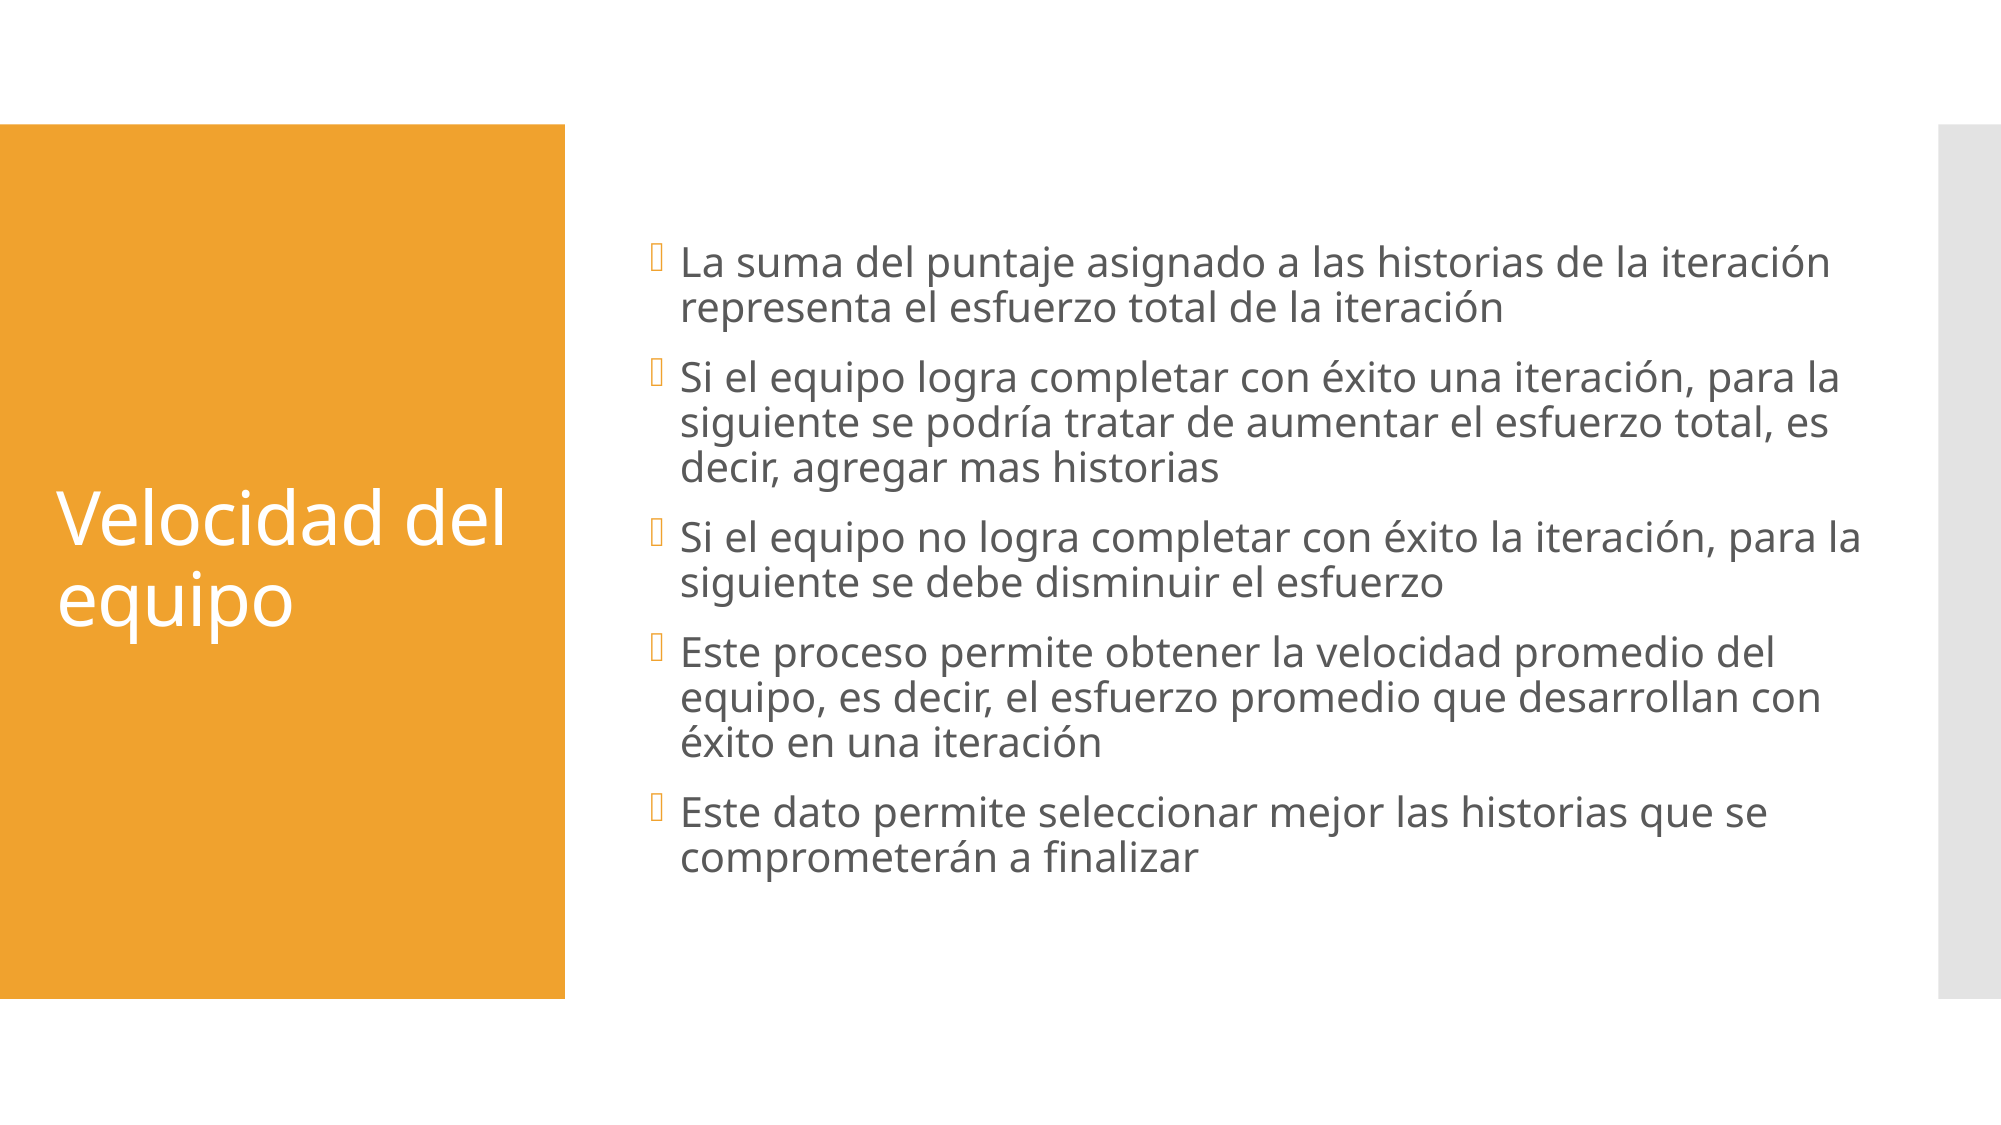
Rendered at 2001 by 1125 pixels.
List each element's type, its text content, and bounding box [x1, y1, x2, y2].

list La suma del puntaje asignado a las historias de la iteración representa el esfuerzo total de la iteración Si el equipo logra completar con éxito una iteración, para la siguiente se podría tratar de aumentar el esfuerzo total, es decir, agregar mas historias Si el equipo no logra completar con éxito la iteración, para la siguiente se debe disminuir el esfuerzo Este proceso permite obtener la velocidad promedio del equipo, es decir, el esfuerzo promedio que desarrollan con éxito en una iteración Este dato permite seleccionar mejor las historias que se comprometerán a finalizar [634, 141, 1935, 982]
title Velocidad del equipo [41, 184, 525, 940]
